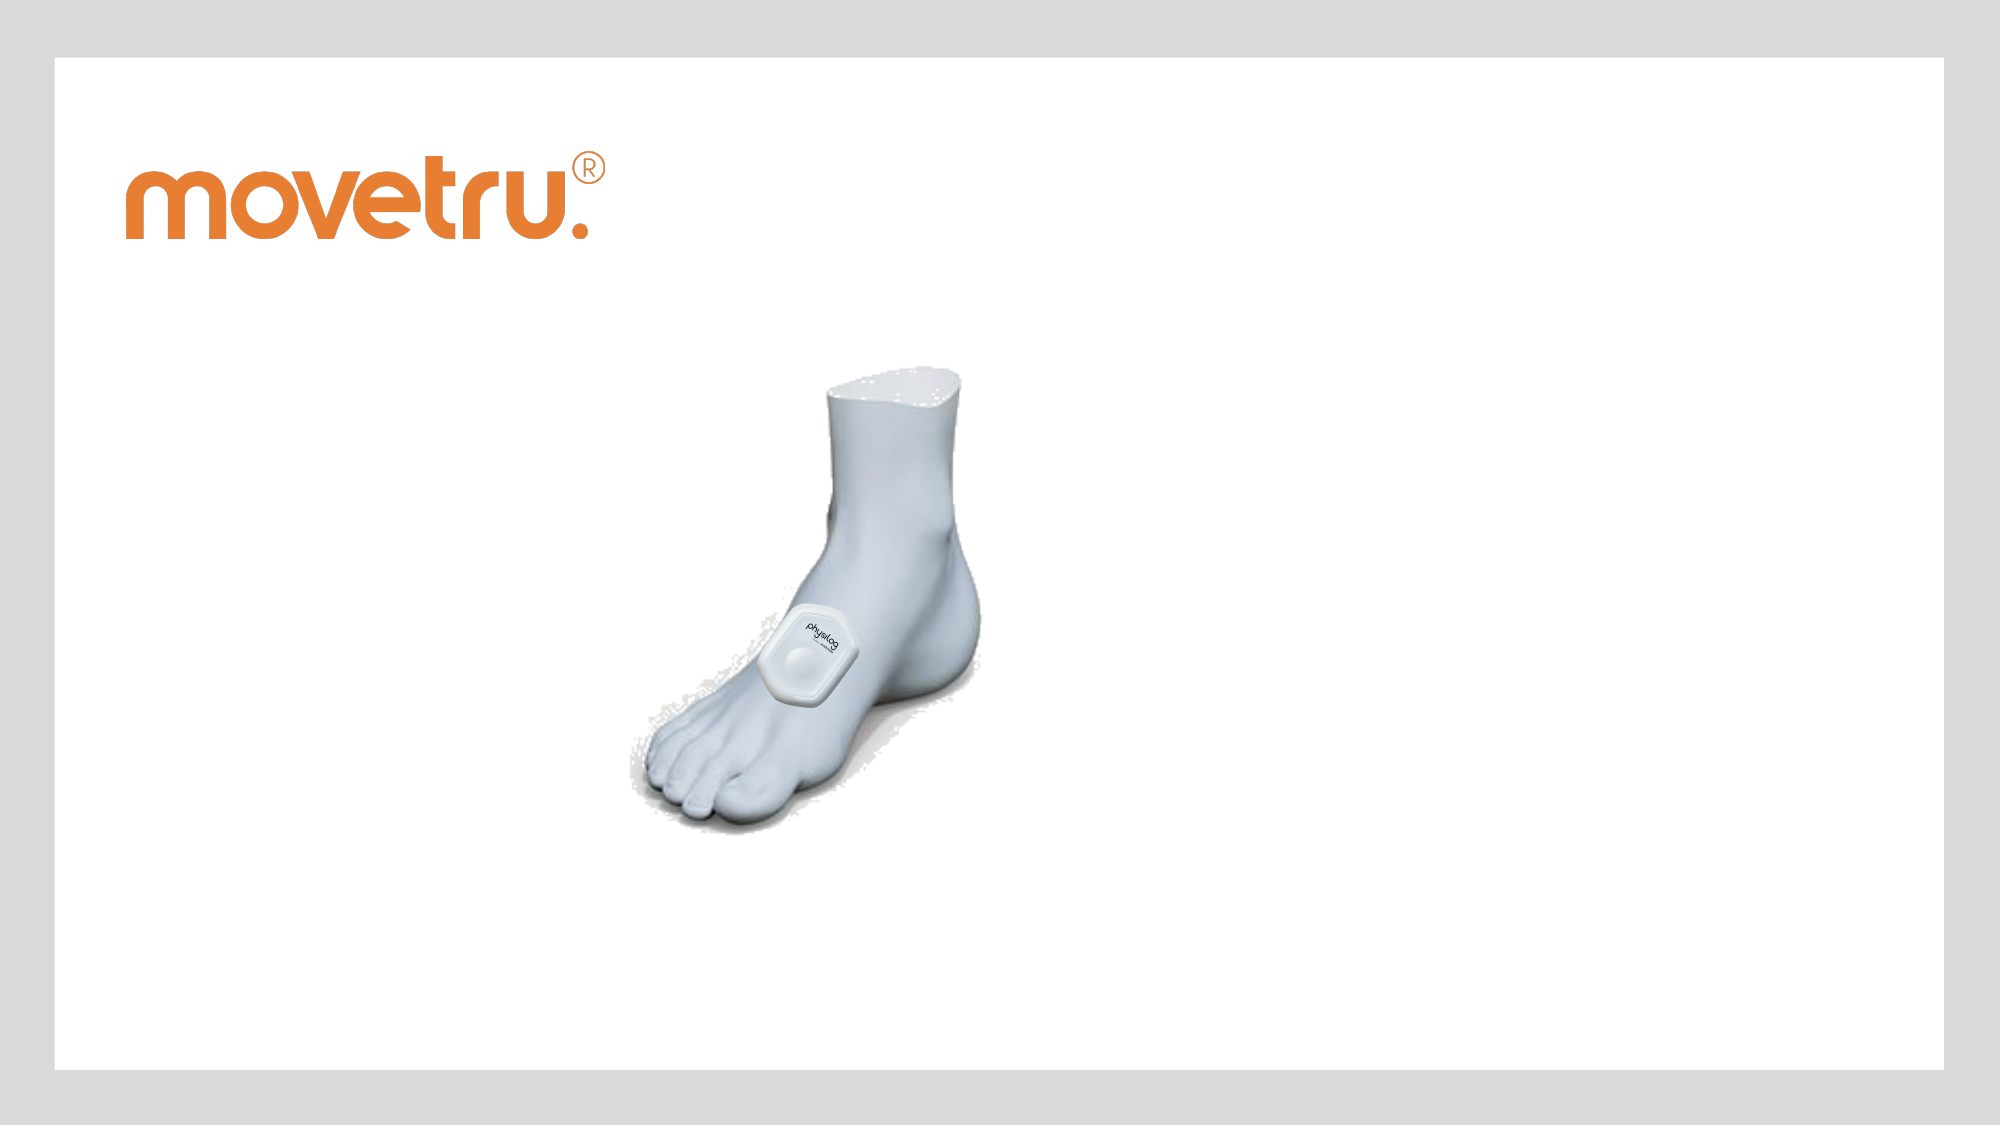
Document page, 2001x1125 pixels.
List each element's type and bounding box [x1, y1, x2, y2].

picture [524, 304, 1151, 931]
picture [126, 150, 606, 240]
